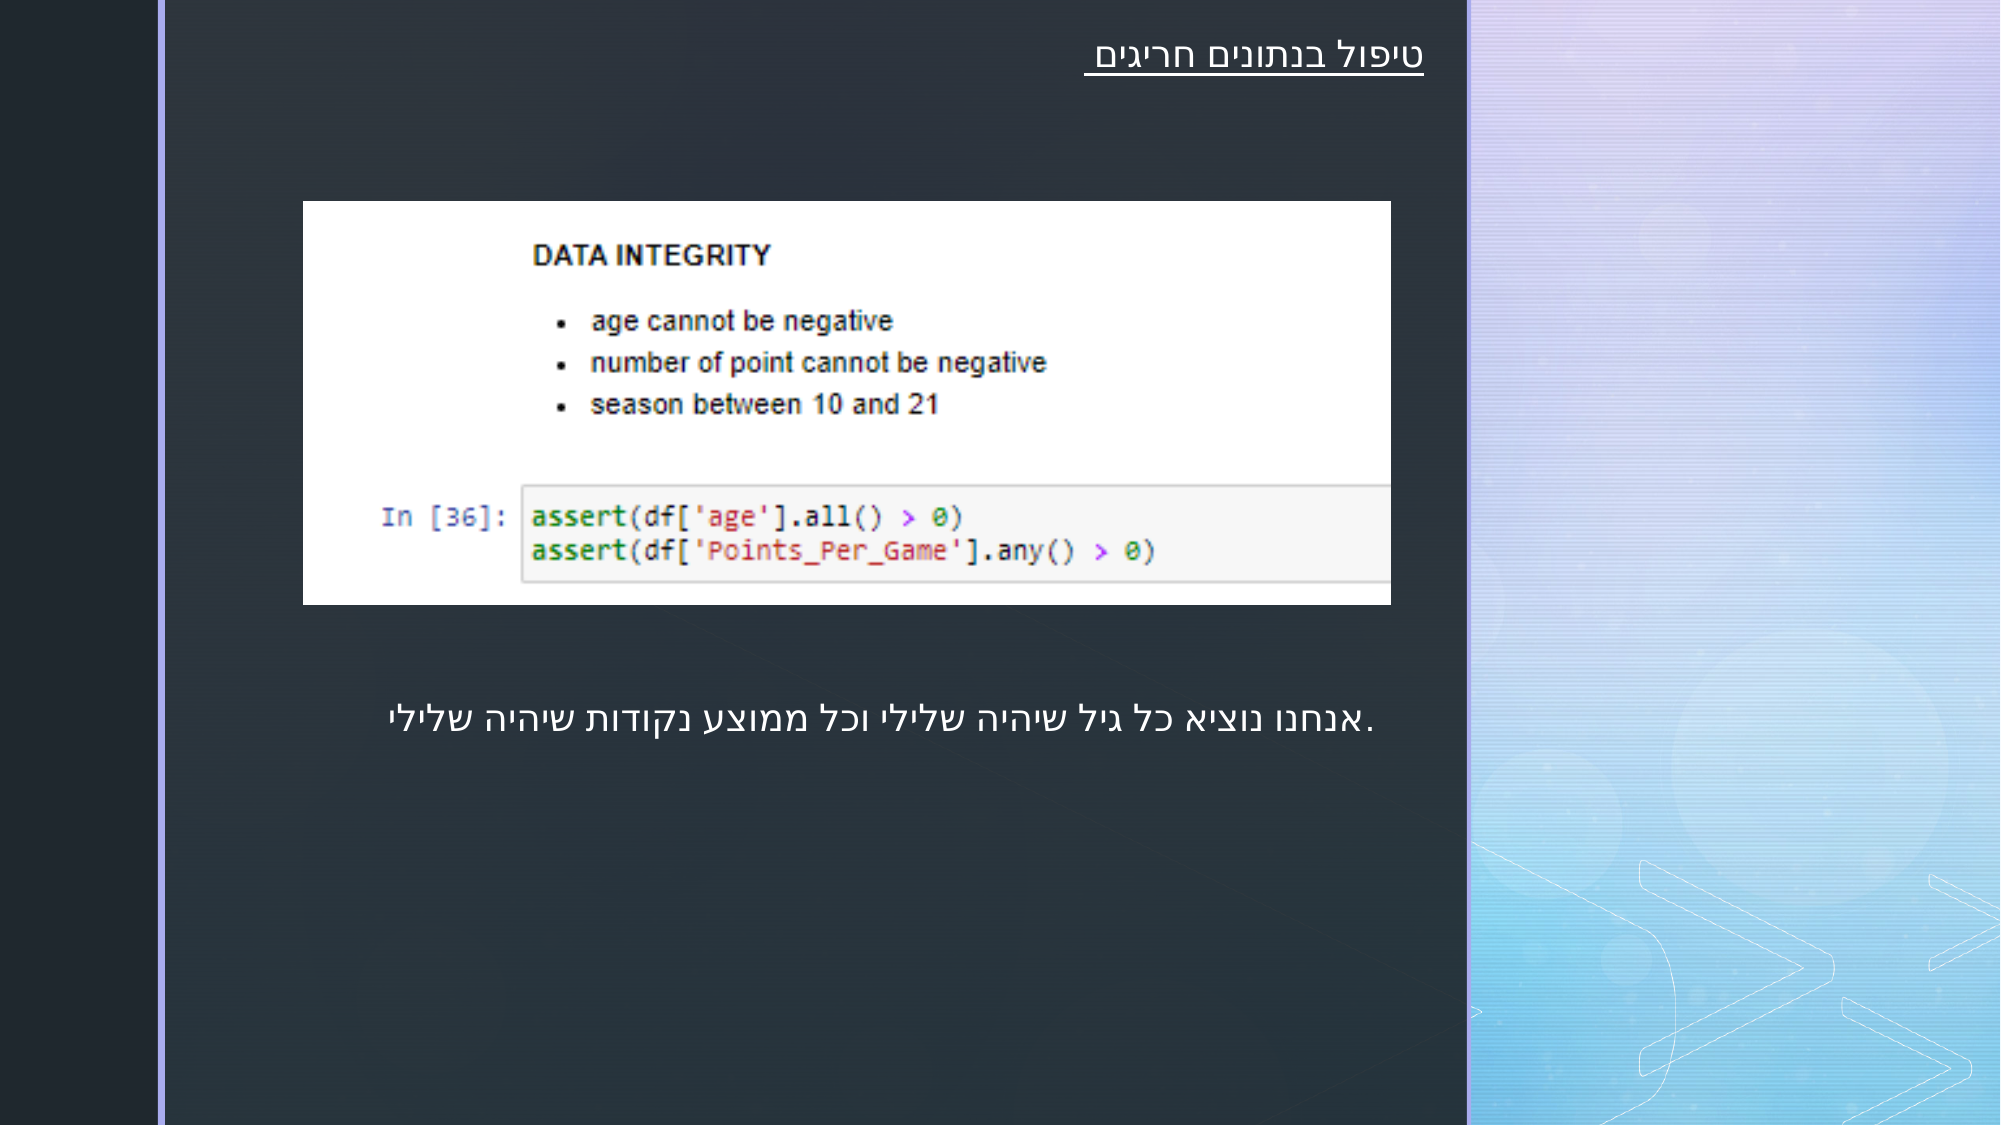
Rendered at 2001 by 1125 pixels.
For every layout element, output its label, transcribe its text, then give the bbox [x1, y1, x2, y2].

picture [1472, 0, 2001, 1125]
subtitle טיפול בנתונים חריגים [560, 15, 1440, 83]
picture [302, 200, 1391, 605]
text_box אנחנו נוציא כל גיל שיהיה שלילי וכל ממוצע נקודות שיהיה שלילי. [321, 686, 1390, 747]
